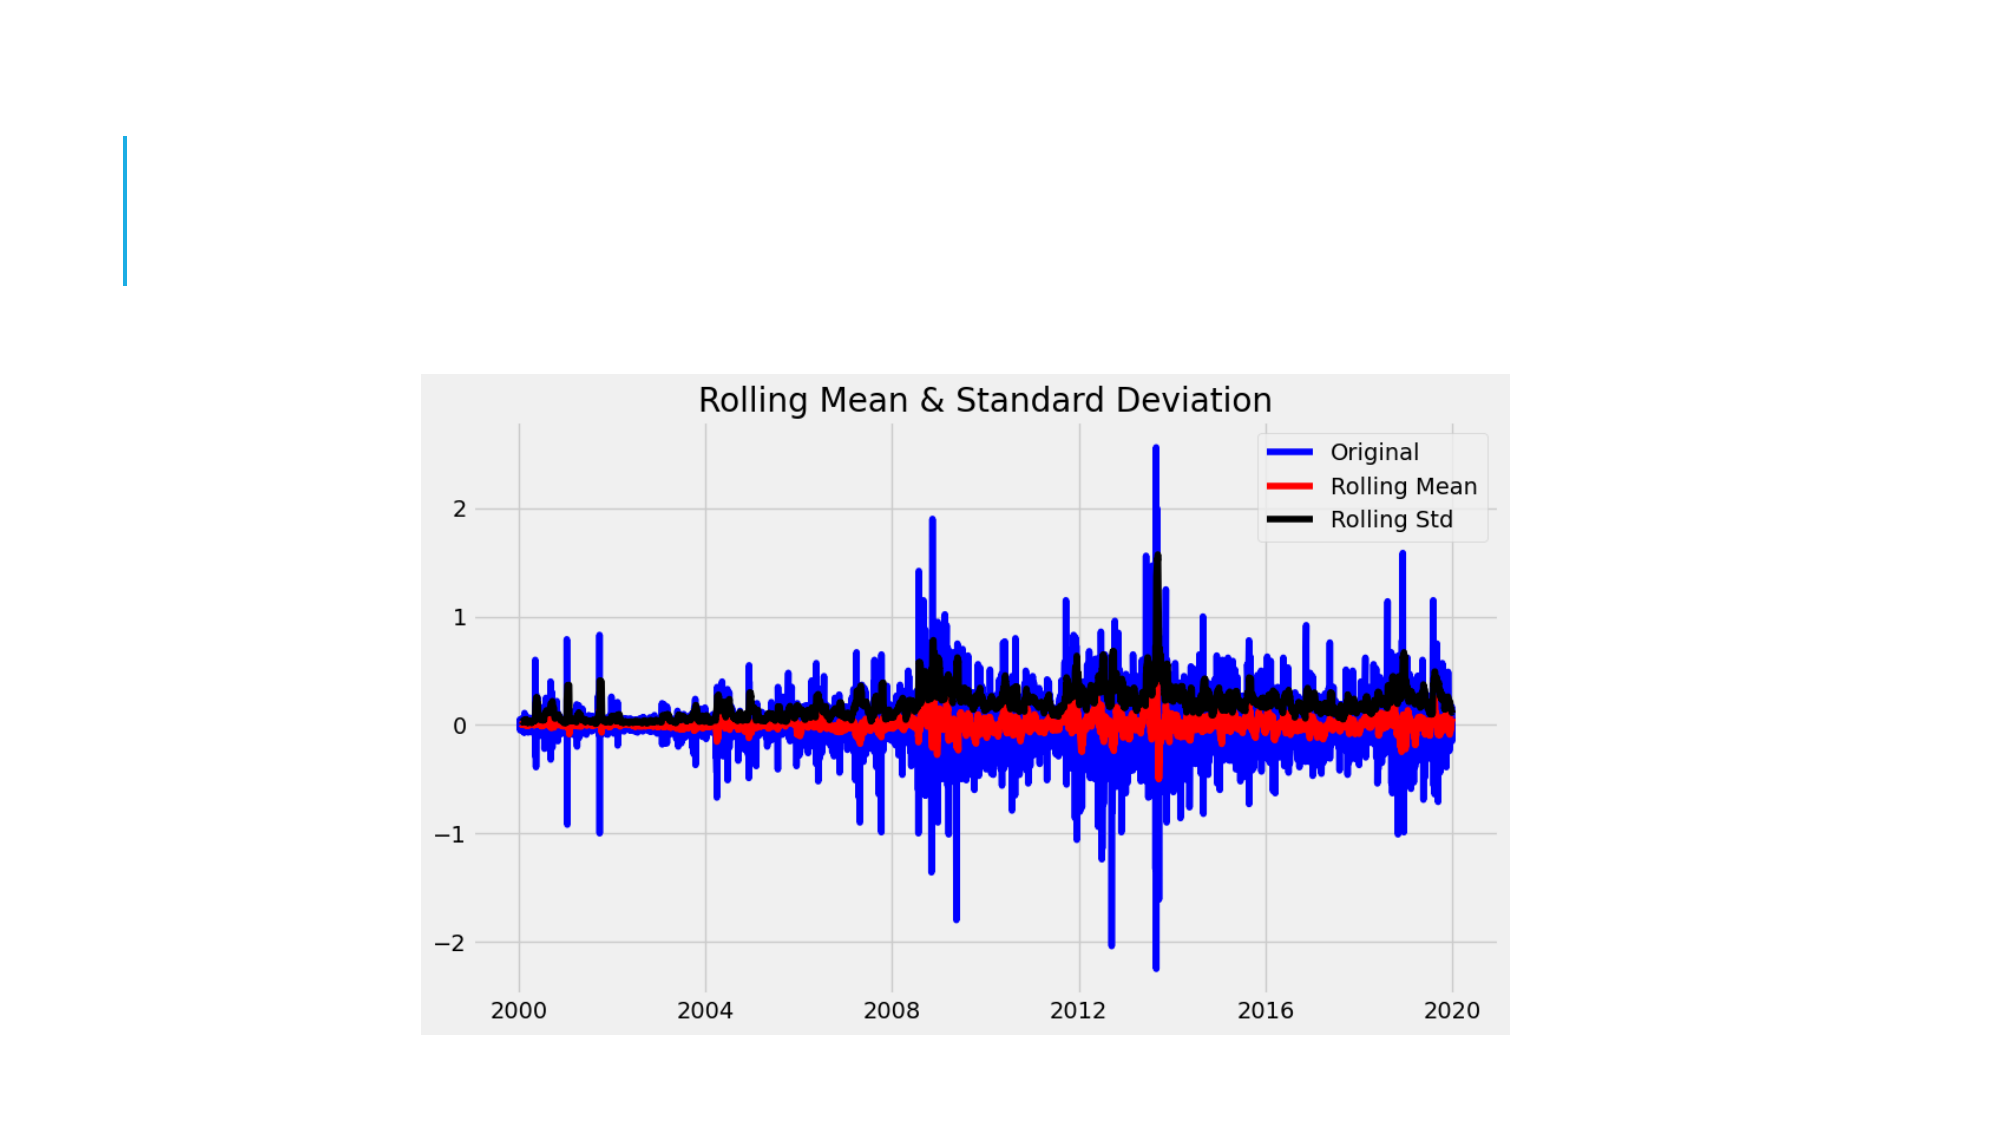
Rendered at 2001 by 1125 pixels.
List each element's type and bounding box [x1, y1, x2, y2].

list [421, 374, 1510, 1036]
